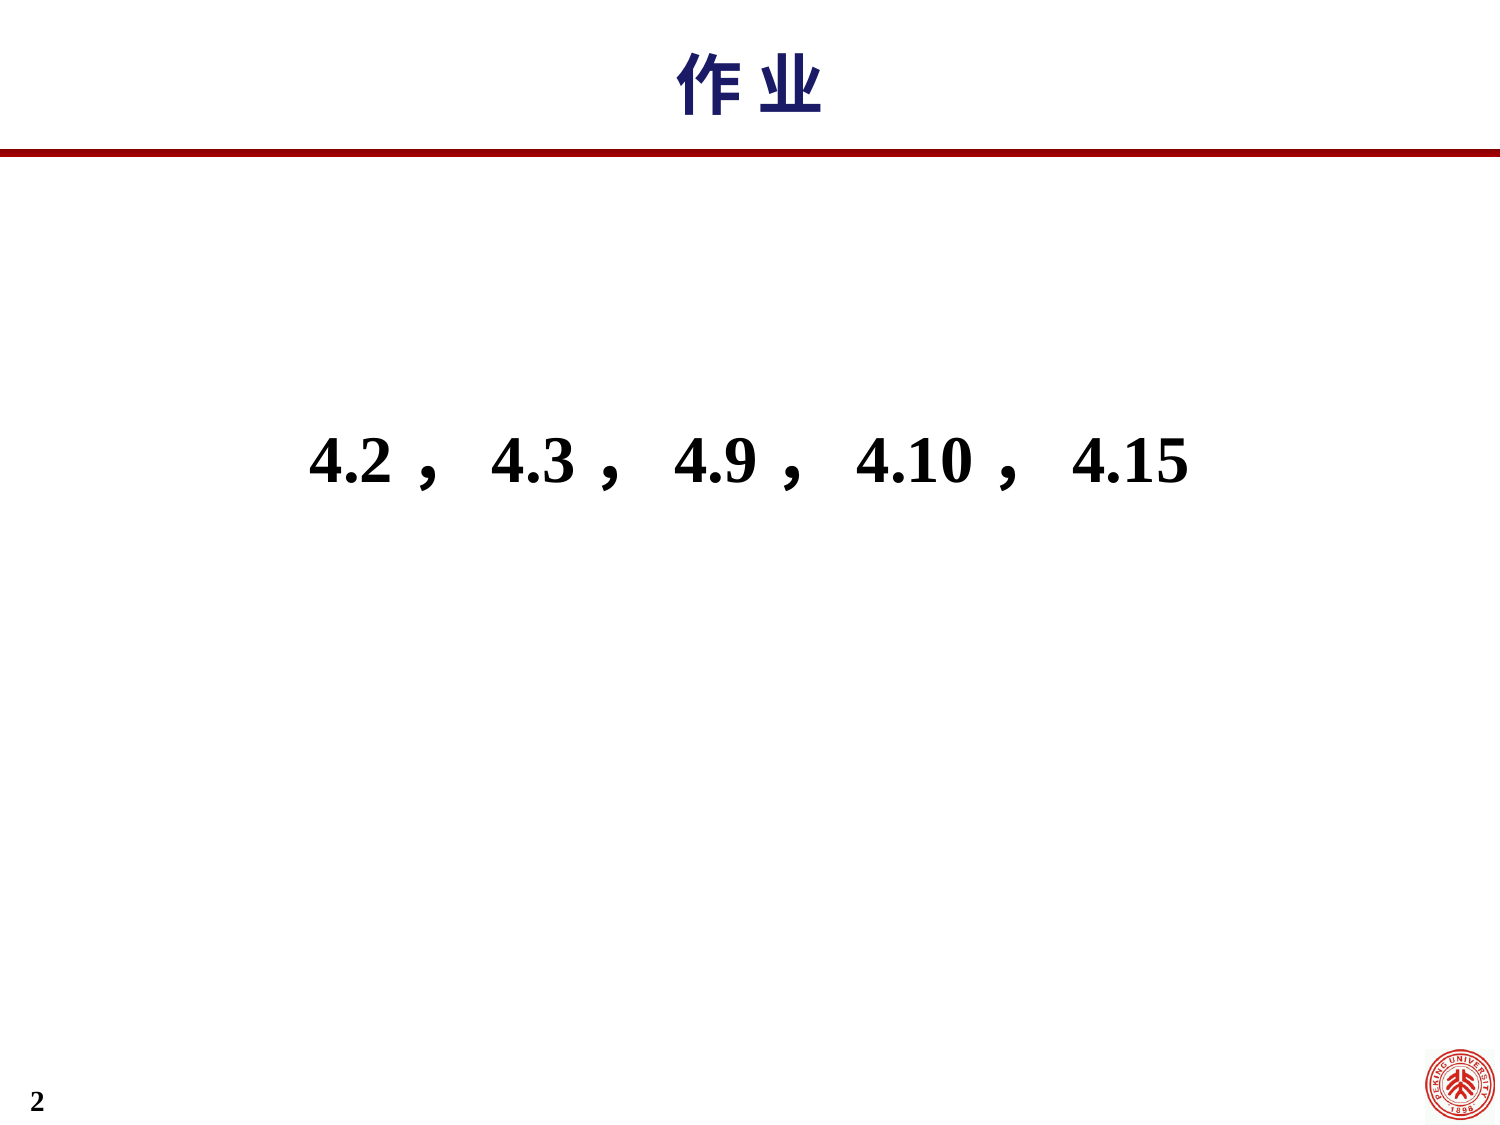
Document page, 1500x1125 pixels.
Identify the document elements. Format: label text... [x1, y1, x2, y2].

text_box [0, 149, 1500, 157]
text_box 作 业 [112, 20, 1388, 146]
text_box 4.2，4.3，4.9，4.10，4.15 [294, 408, 1205, 504]
picture [1425, 1049, 1495, 1125]
footer 2 [0, 1074, 76, 1113]
